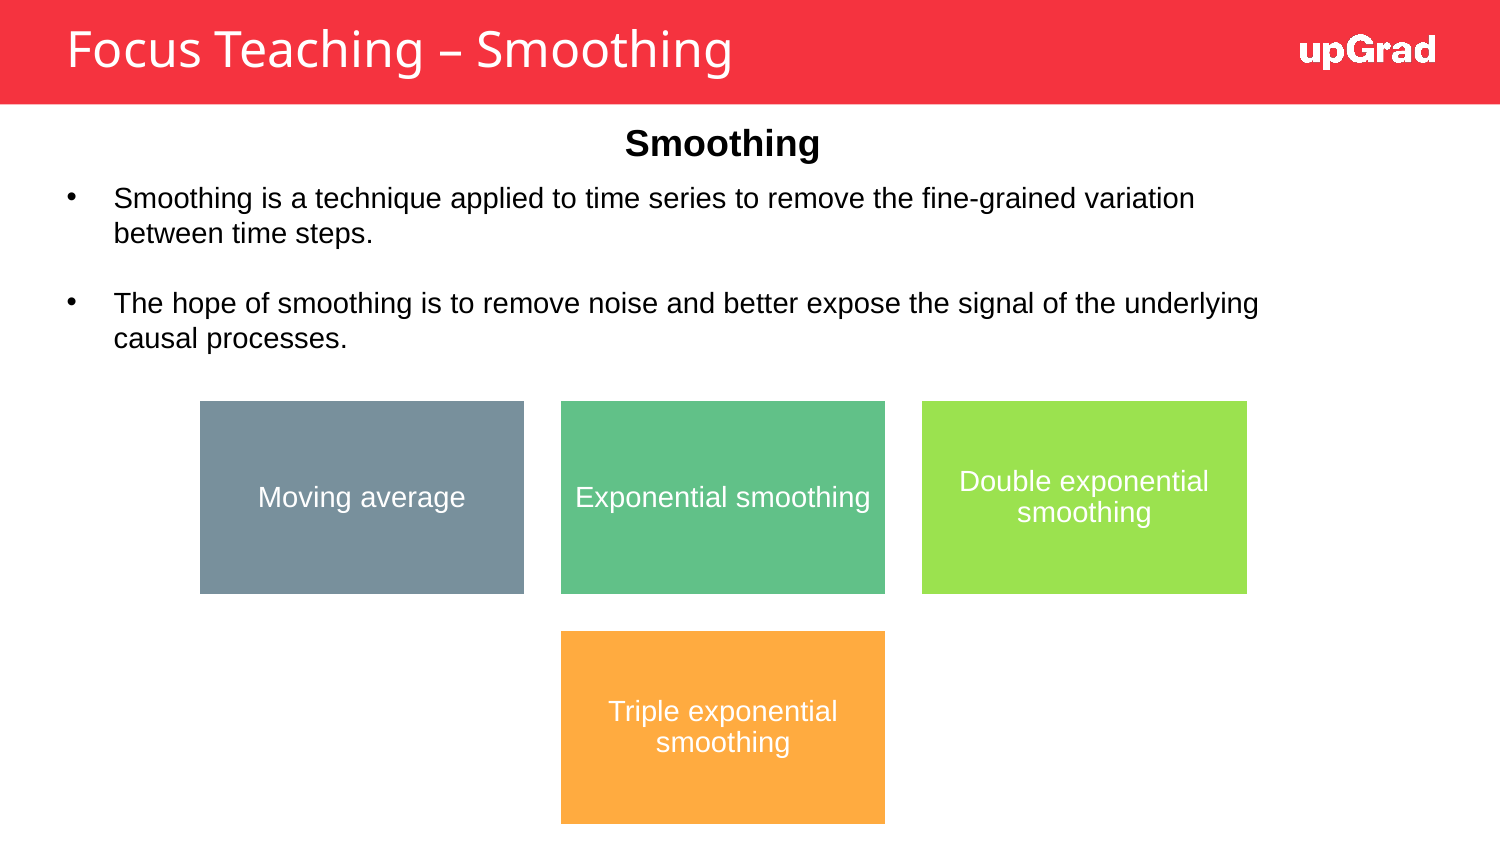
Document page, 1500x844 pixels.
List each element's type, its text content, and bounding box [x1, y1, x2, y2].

title Focus Teaching – Smoothing [51, 20, 1056, 83]
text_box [51, 398, 1395, 827]
text_box Smoothing is a technique applied to time series to remove the fine-grained variation between time steps. The hope of smoothing is to remove noise and better expose the signal of the underlying causal processes. [51, 171, 1292, 362]
picture [1300, 34, 1435, 70]
text_box Smoothing [51, 111, 1395, 171]
